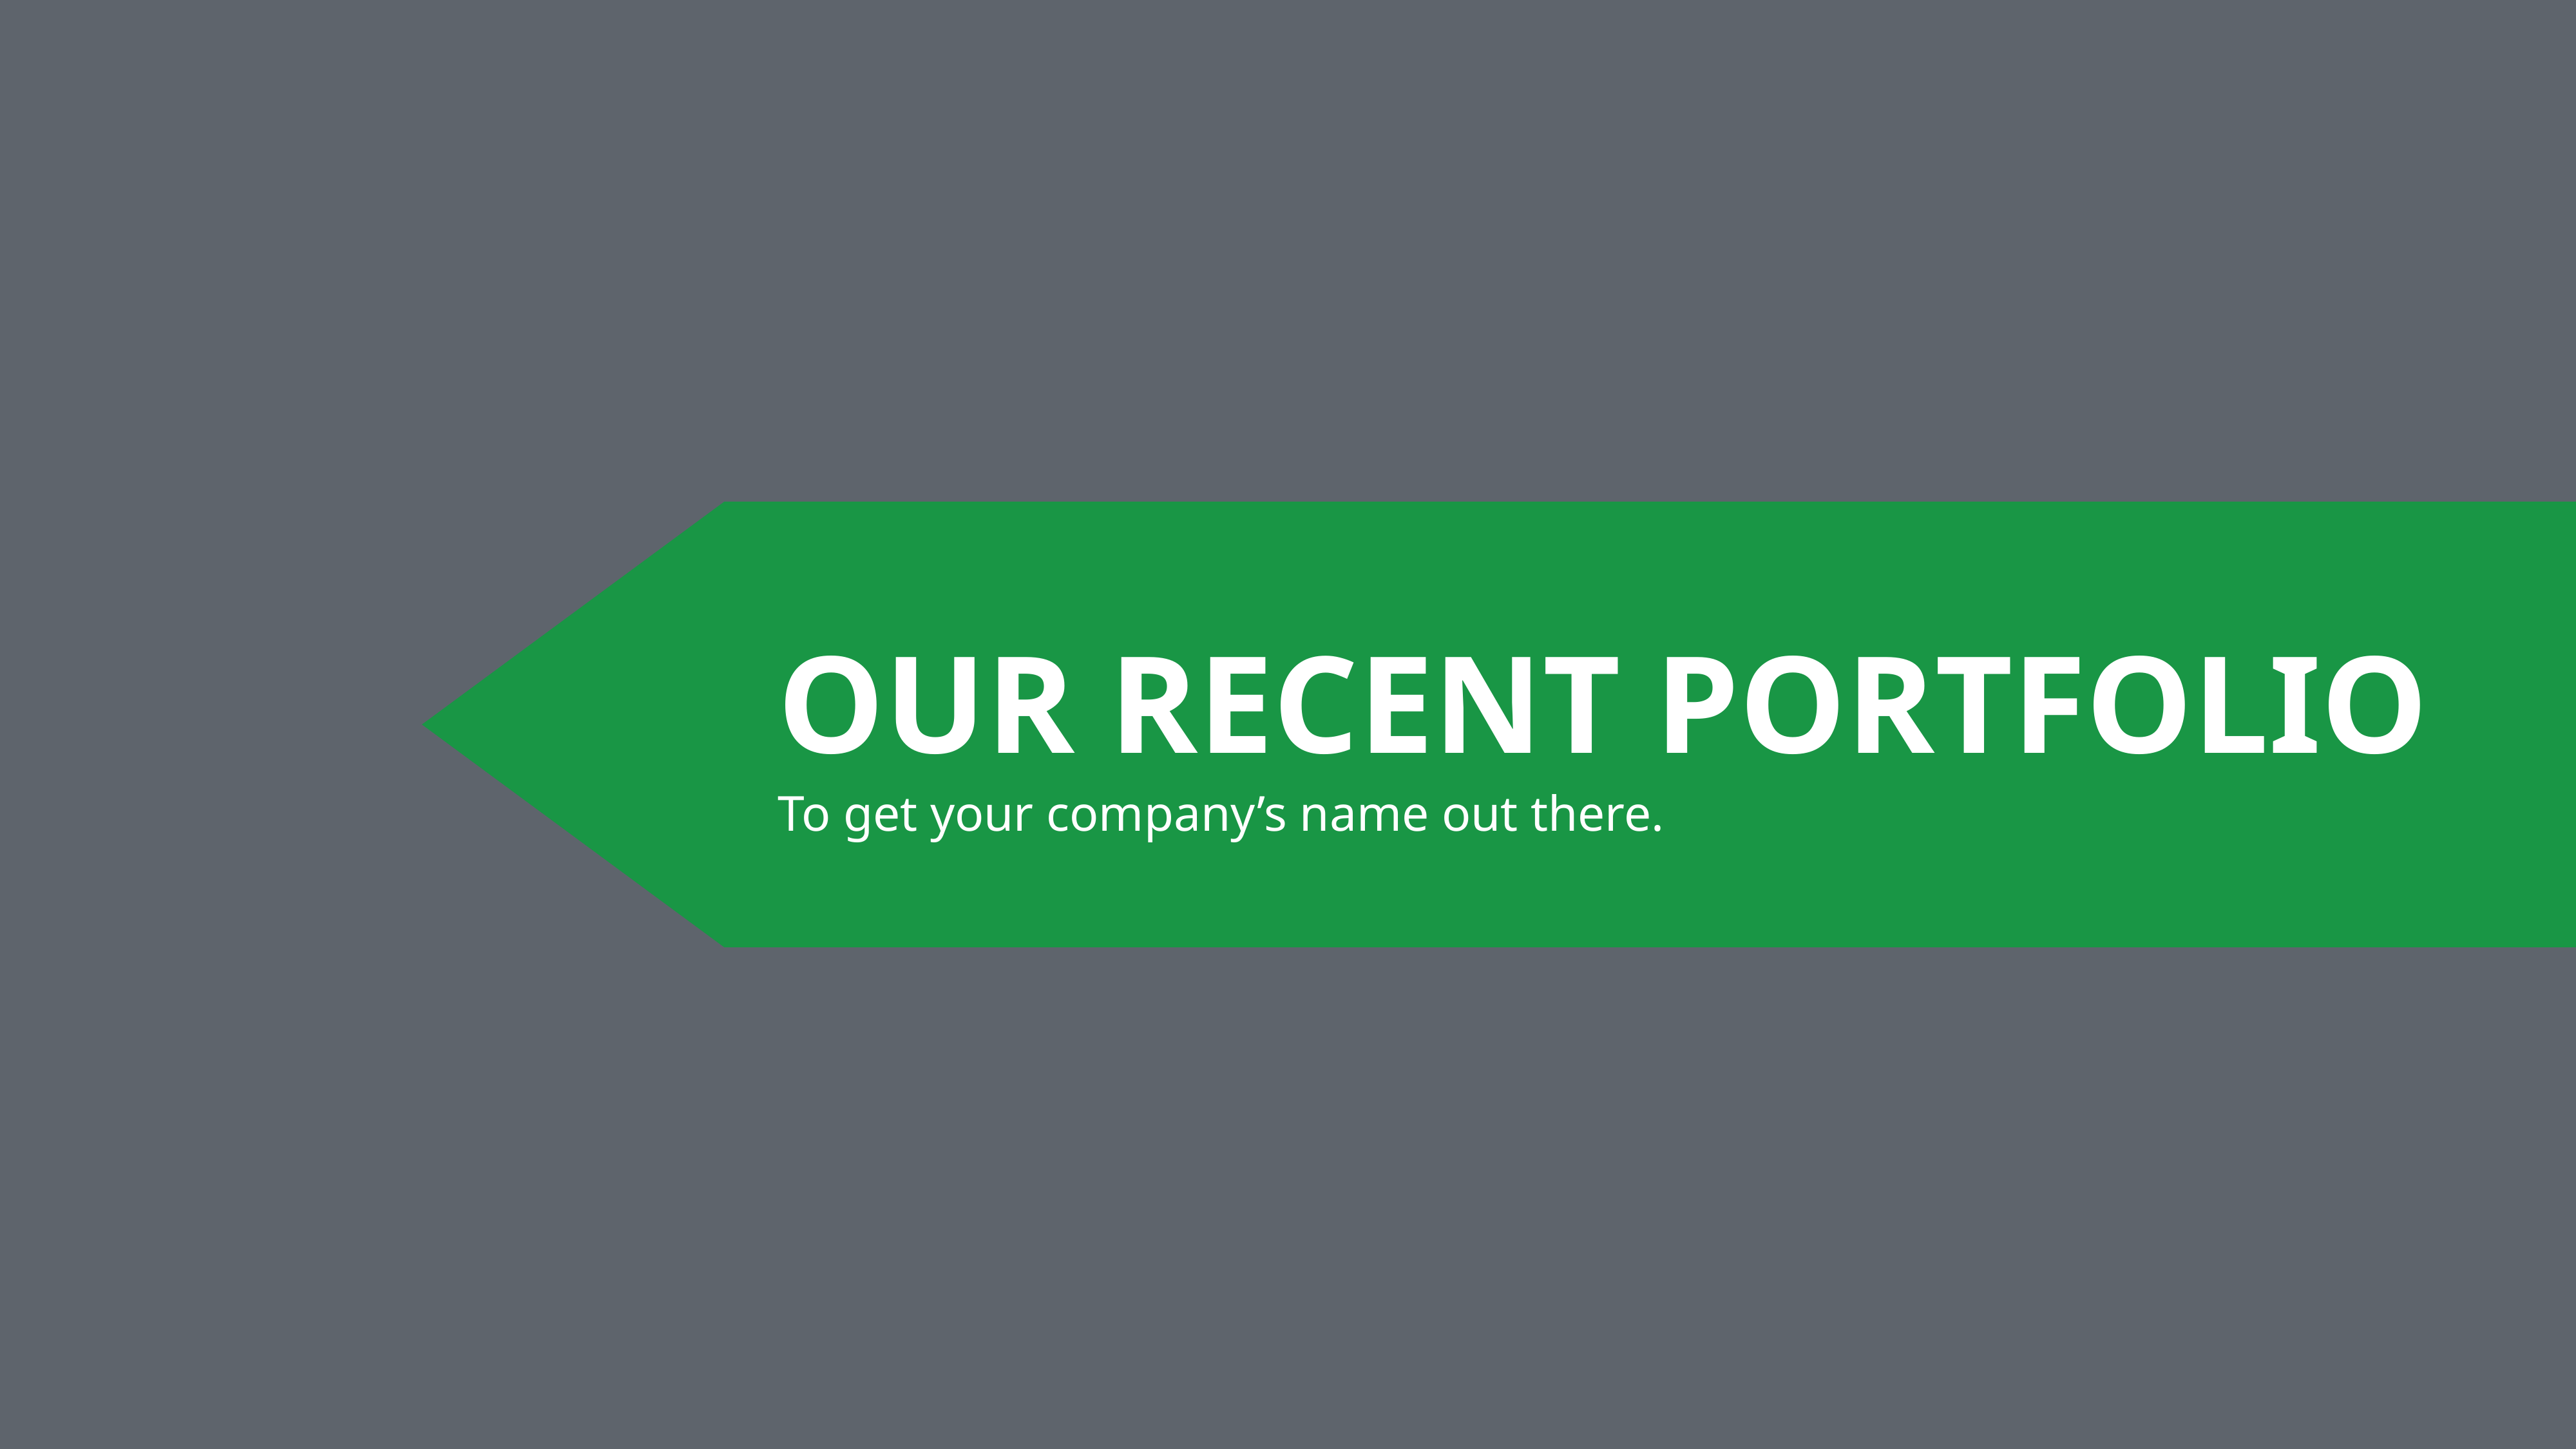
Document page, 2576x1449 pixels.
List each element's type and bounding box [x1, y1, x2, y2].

text_box [768, 614, 2497, 835]
picture [0, 0, 2576, 1449]
